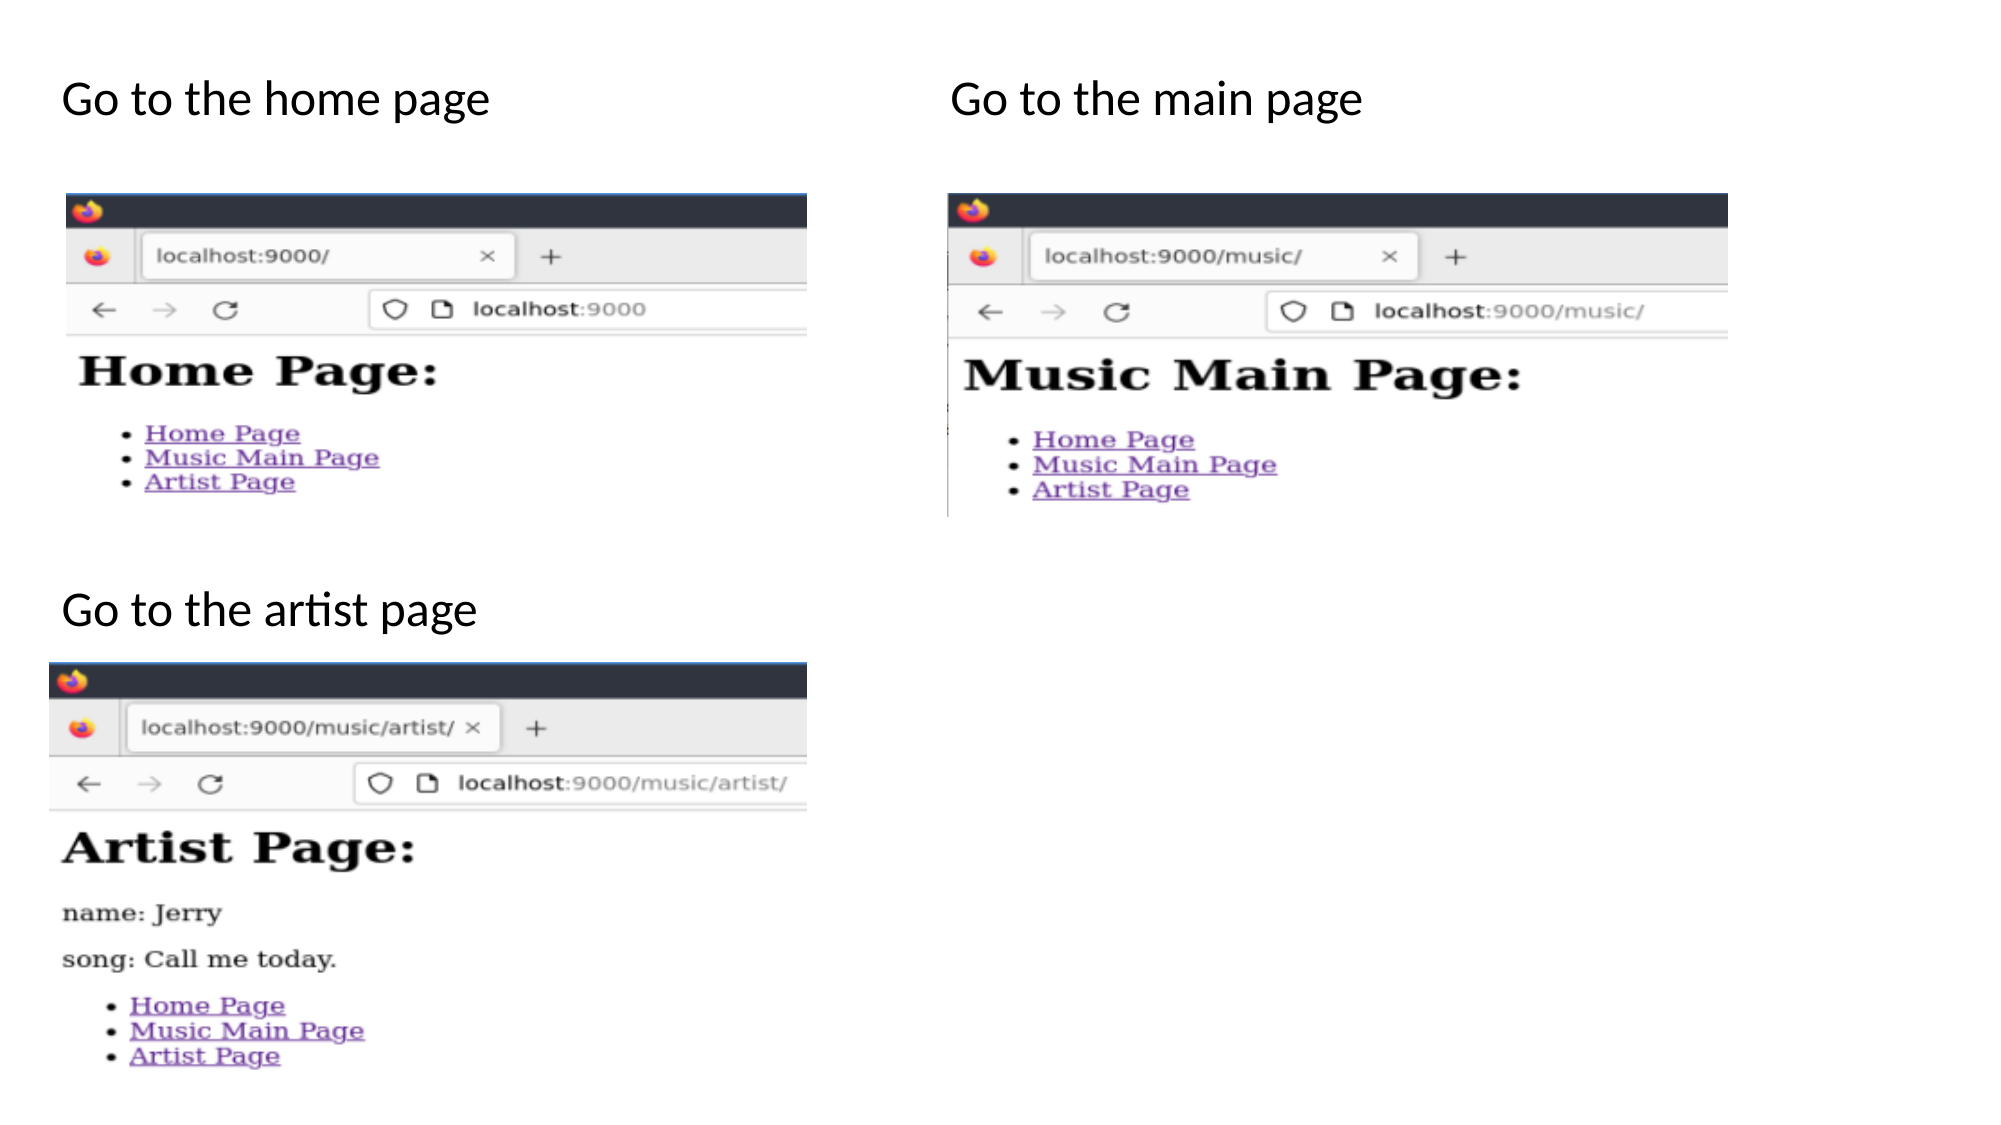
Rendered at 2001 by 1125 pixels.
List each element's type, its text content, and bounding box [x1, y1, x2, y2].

text_box Go to the artist page [46, 557, 546, 657]
picture [66, 193, 807, 517]
picture [947, 193, 1728, 517]
picture [49, 662, 807, 1079]
text_box Go to the main page [935, 46, 1435, 145]
text_box Go to the home page [46, 46, 546, 145]
